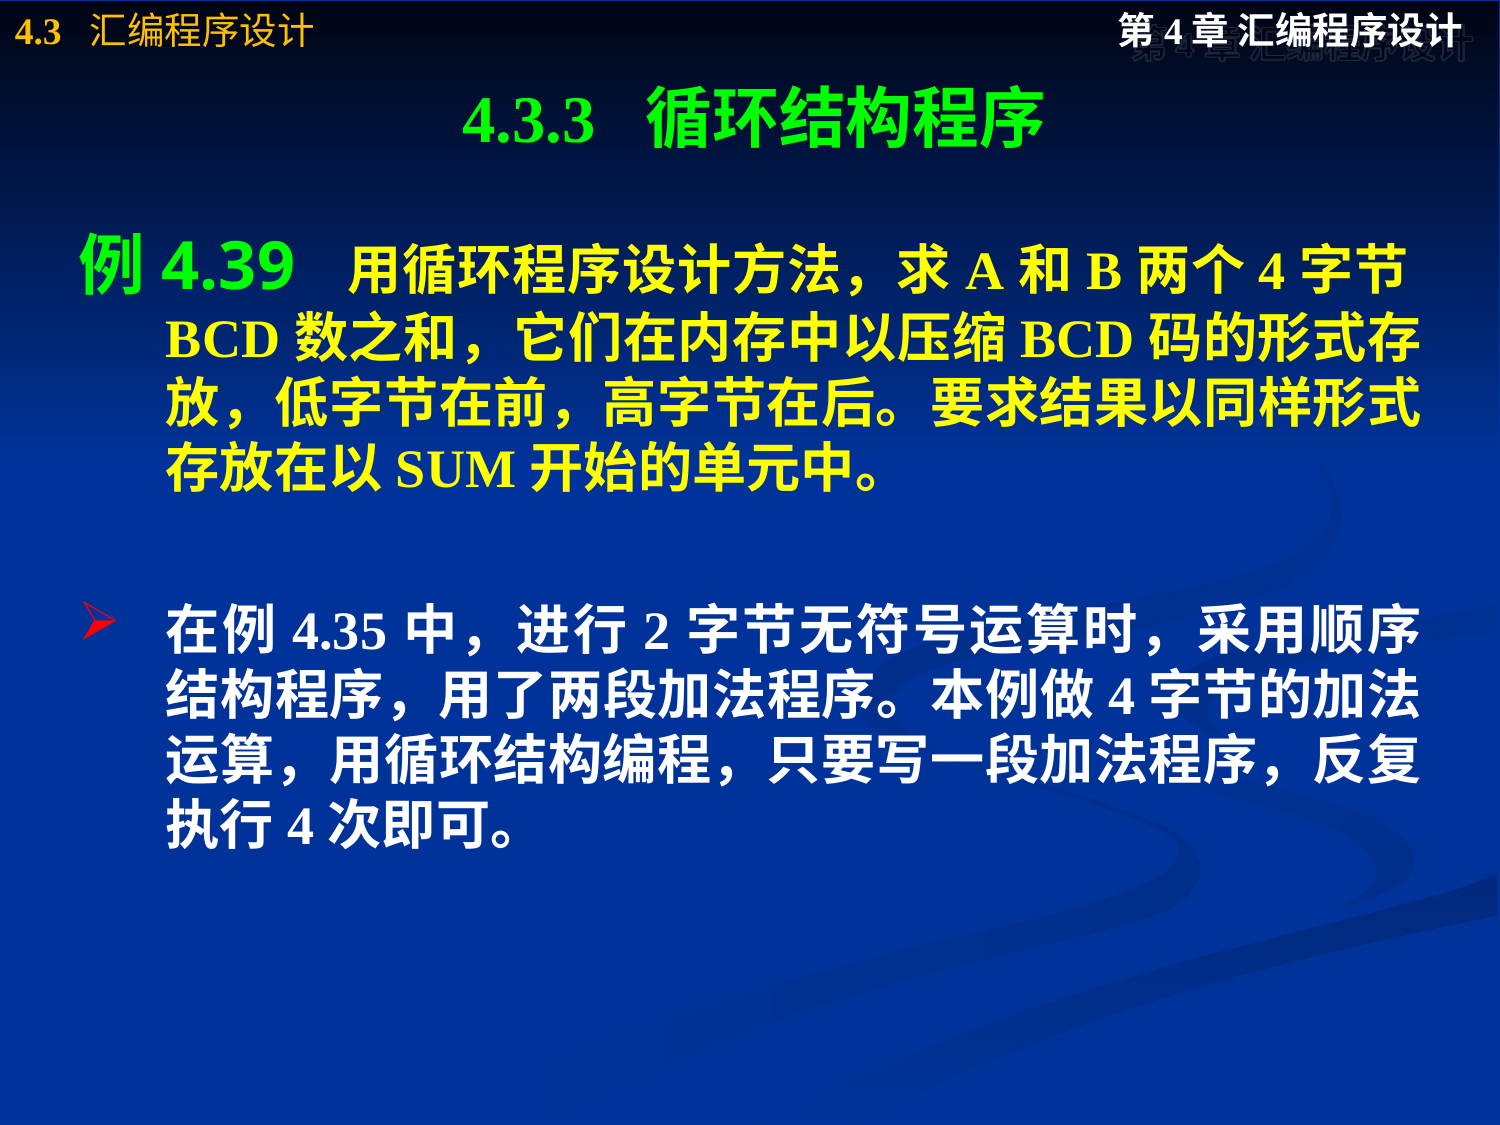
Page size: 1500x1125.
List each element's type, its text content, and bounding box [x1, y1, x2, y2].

list 例4.39 用循环程序设计方法，求A和B两个4字节BCD数之和，它们在内存中以压缩BCD码的形式存放，低字节在前，高字节在后。要求结果以同样形式存放在以SUM开始的单元中。 在例4.35中，进行2字节无符号运算时，采用顺序结构程序，用了两段加法程序。本例做4字节的加法运算，用循环结构编程，只要写一段加法程序，反复执行4次即可。 [63, 215, 1437, 1065]
title 4.3.3 循环结构程序 [78, 60, 1430, 172]
